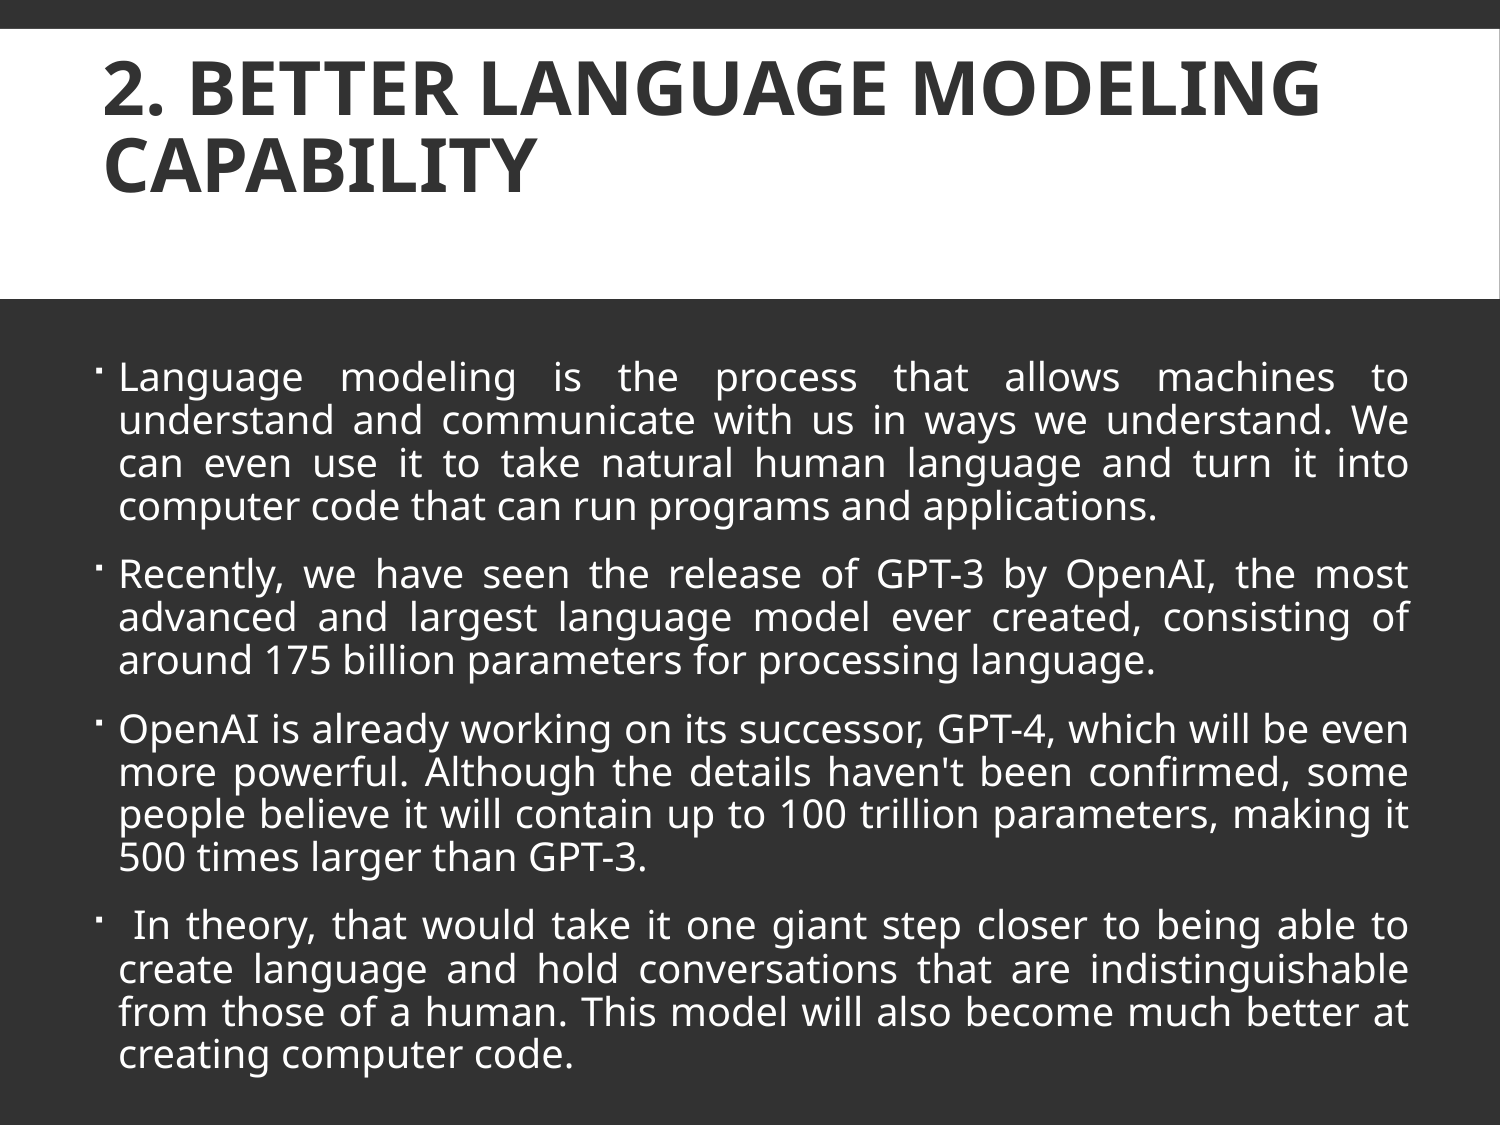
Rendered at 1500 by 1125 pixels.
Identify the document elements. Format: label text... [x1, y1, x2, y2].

title 2. Better Language Modeling Capability [87, 37, 1438, 225]
list Language modeling is the process that allows machines to understand and communicate with us in ways we understand. We can even use it to take natural human language and turn it into computer code that can run programs and applications. Recently, we have seen the release of GPT-3 by OpenAI, the most advanced and largest language model ever created, consisting of around 175 billion parameters for processing language. OpenAI is already working on its successor, GPT-4, which will be even more powerful. Although the details haven't been confirmed, some people believe it will contain up to 100 trillion parameters, making it 500 times larger than GPT-3. In theory, that would take it one giant step closer to being able to create language and hold conversations that are indistinguishable from those of a human. This model will also become much better at creating computer code. [75, 350, 1425, 1100]
